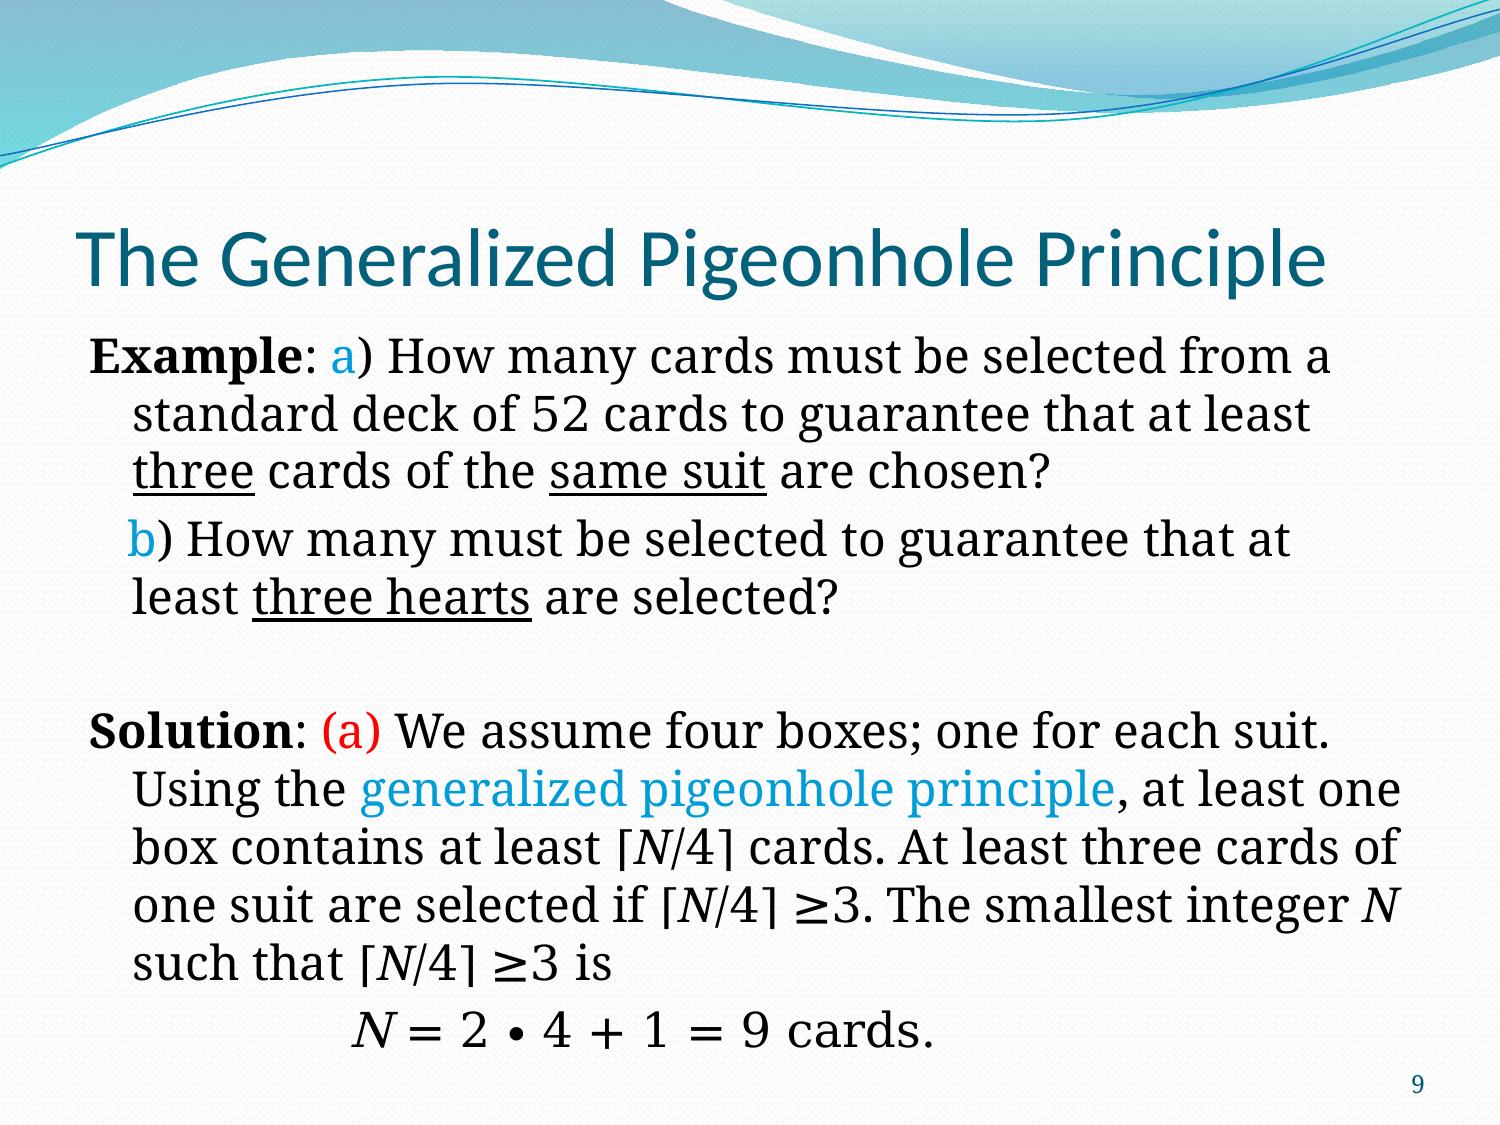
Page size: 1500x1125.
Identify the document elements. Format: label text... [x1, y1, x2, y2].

list Example: a) How many cards must be selected from a standard deck of 52 cards to guarantee that at least three cards of the same suit are chosen? b) How many must be selected to guarantee that at least three hearts are selected? Solution: (a) We assume four boxes; one for each suit. Using the generalized pigeonhole principle, at least one box contains at least ⌈N/4⌉ cards. At least three cards of one suit are selected if ⌈N/4⌉ ≥3. The smallest integer N such that ⌈N/4⌉ ≥3 is N = 2 ∙ 4 + 1 = 9 cards. [75, 317, 1425, 1075]
slide_number 9 [1299, 1042, 1425, 1103]
title The Generalized Pigeonhole Principle [75, 115, 1425, 303]
